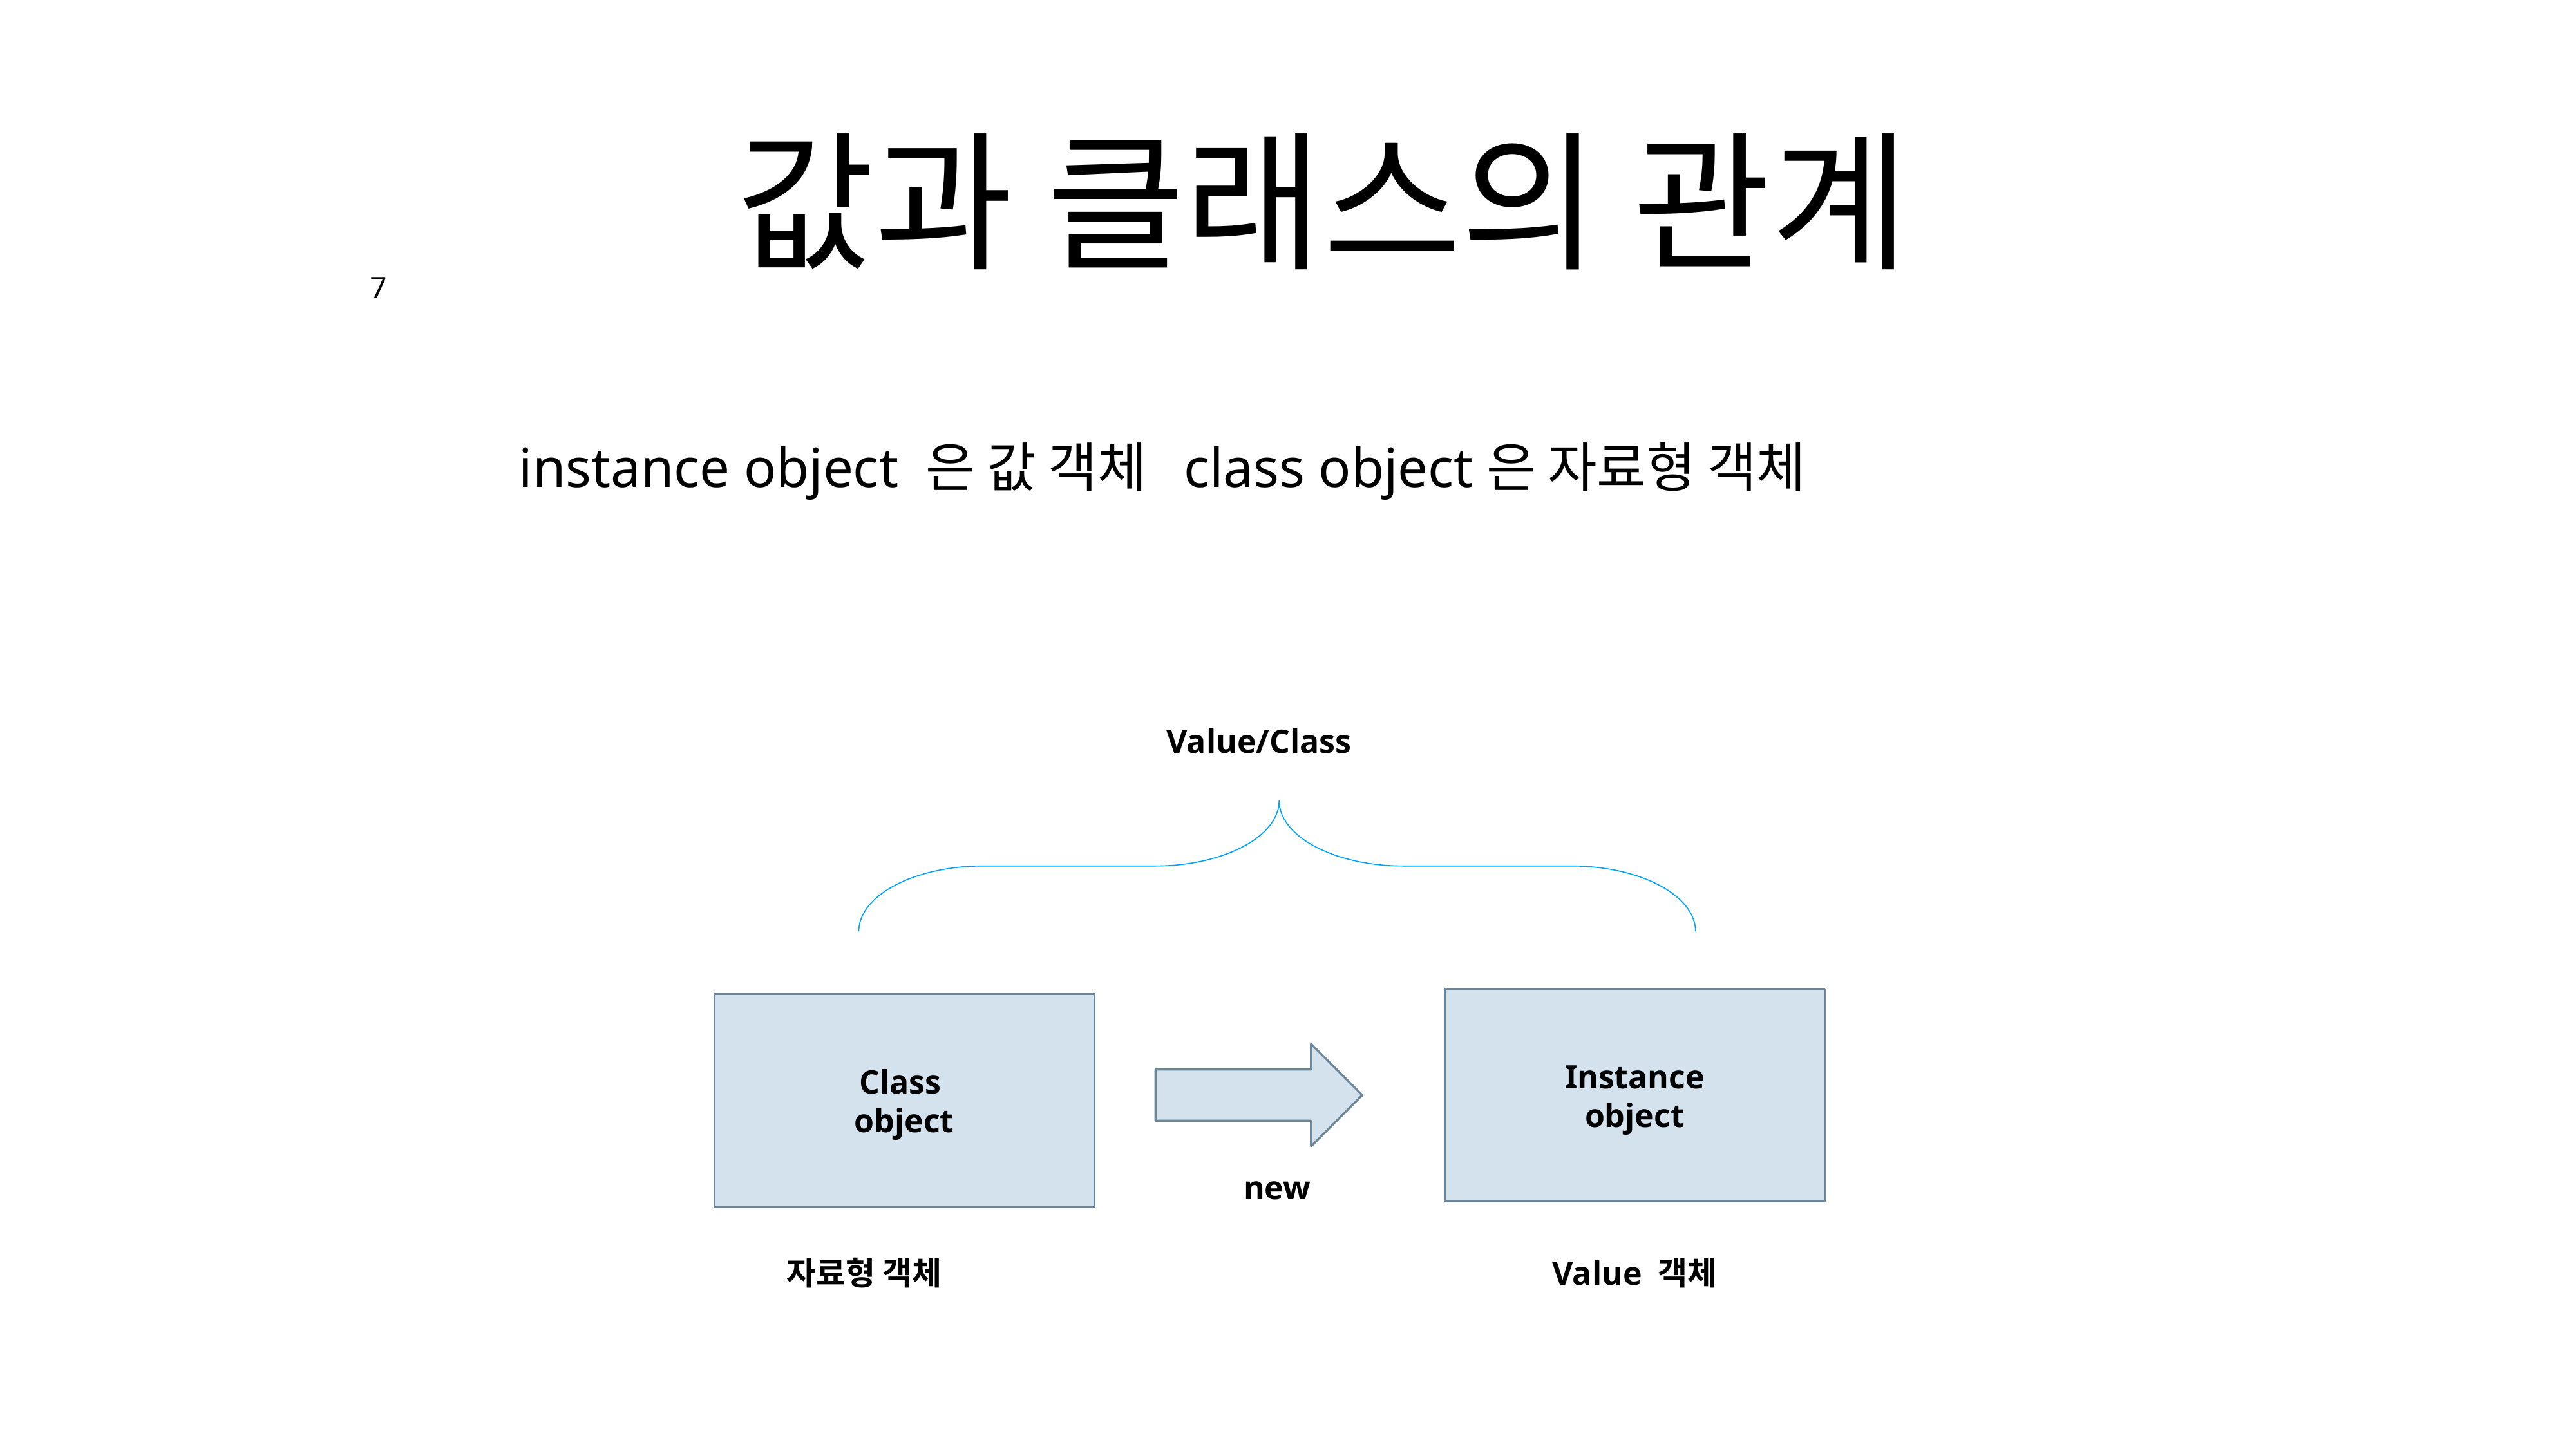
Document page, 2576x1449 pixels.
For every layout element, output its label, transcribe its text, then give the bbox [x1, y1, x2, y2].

text_box Value 객체 [1470, 1247, 1800, 1296]
text_box Value/Class [1084, 716, 1434, 765]
text_box 자료형 객체 [694, 1247, 1034, 1296]
text_box new [1170, 1162, 1384, 1211]
title 값과 클래스의 관계 [463, 37, 2113, 359]
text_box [714, 994, 1095, 1208]
slide_number 7 [354, 265, 403, 310]
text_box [1444, 988, 1826, 1202]
text_box [1155, 1044, 1363, 1146]
text_box [858, 800, 1696, 932]
list instance object 은 값 객체 class object은 자료형 객체 [418, 425, 2158, 681]
